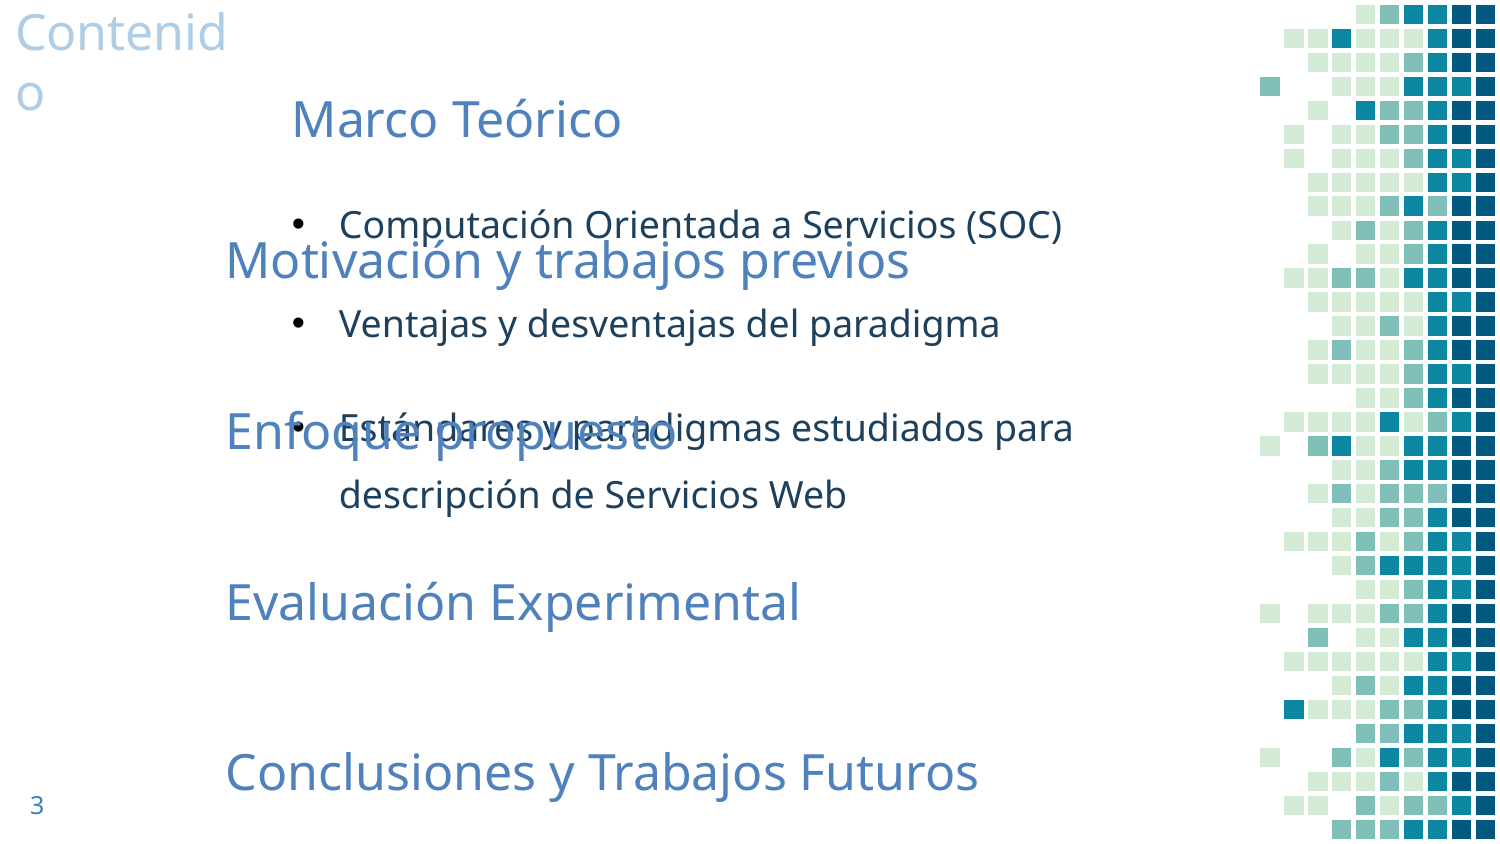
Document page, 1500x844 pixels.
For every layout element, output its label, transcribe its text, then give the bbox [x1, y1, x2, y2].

subtitle Contenido [0, 0, 263, 73]
text_box 3 [14, 774, 105, 839]
text_box Marco Teórico Computación Orientada a Servicios (SOC) Ventajas y desventajas del paradigma Estándares y paradigmas estudiados para descripción de Servicios Web [276, 91, 1092, 513]
text_box Motivación y trabajos previos Enfoque propuesto Evaluación Experimental Conclusiones y Trabajos Futuros [210, 220, 996, 844]
